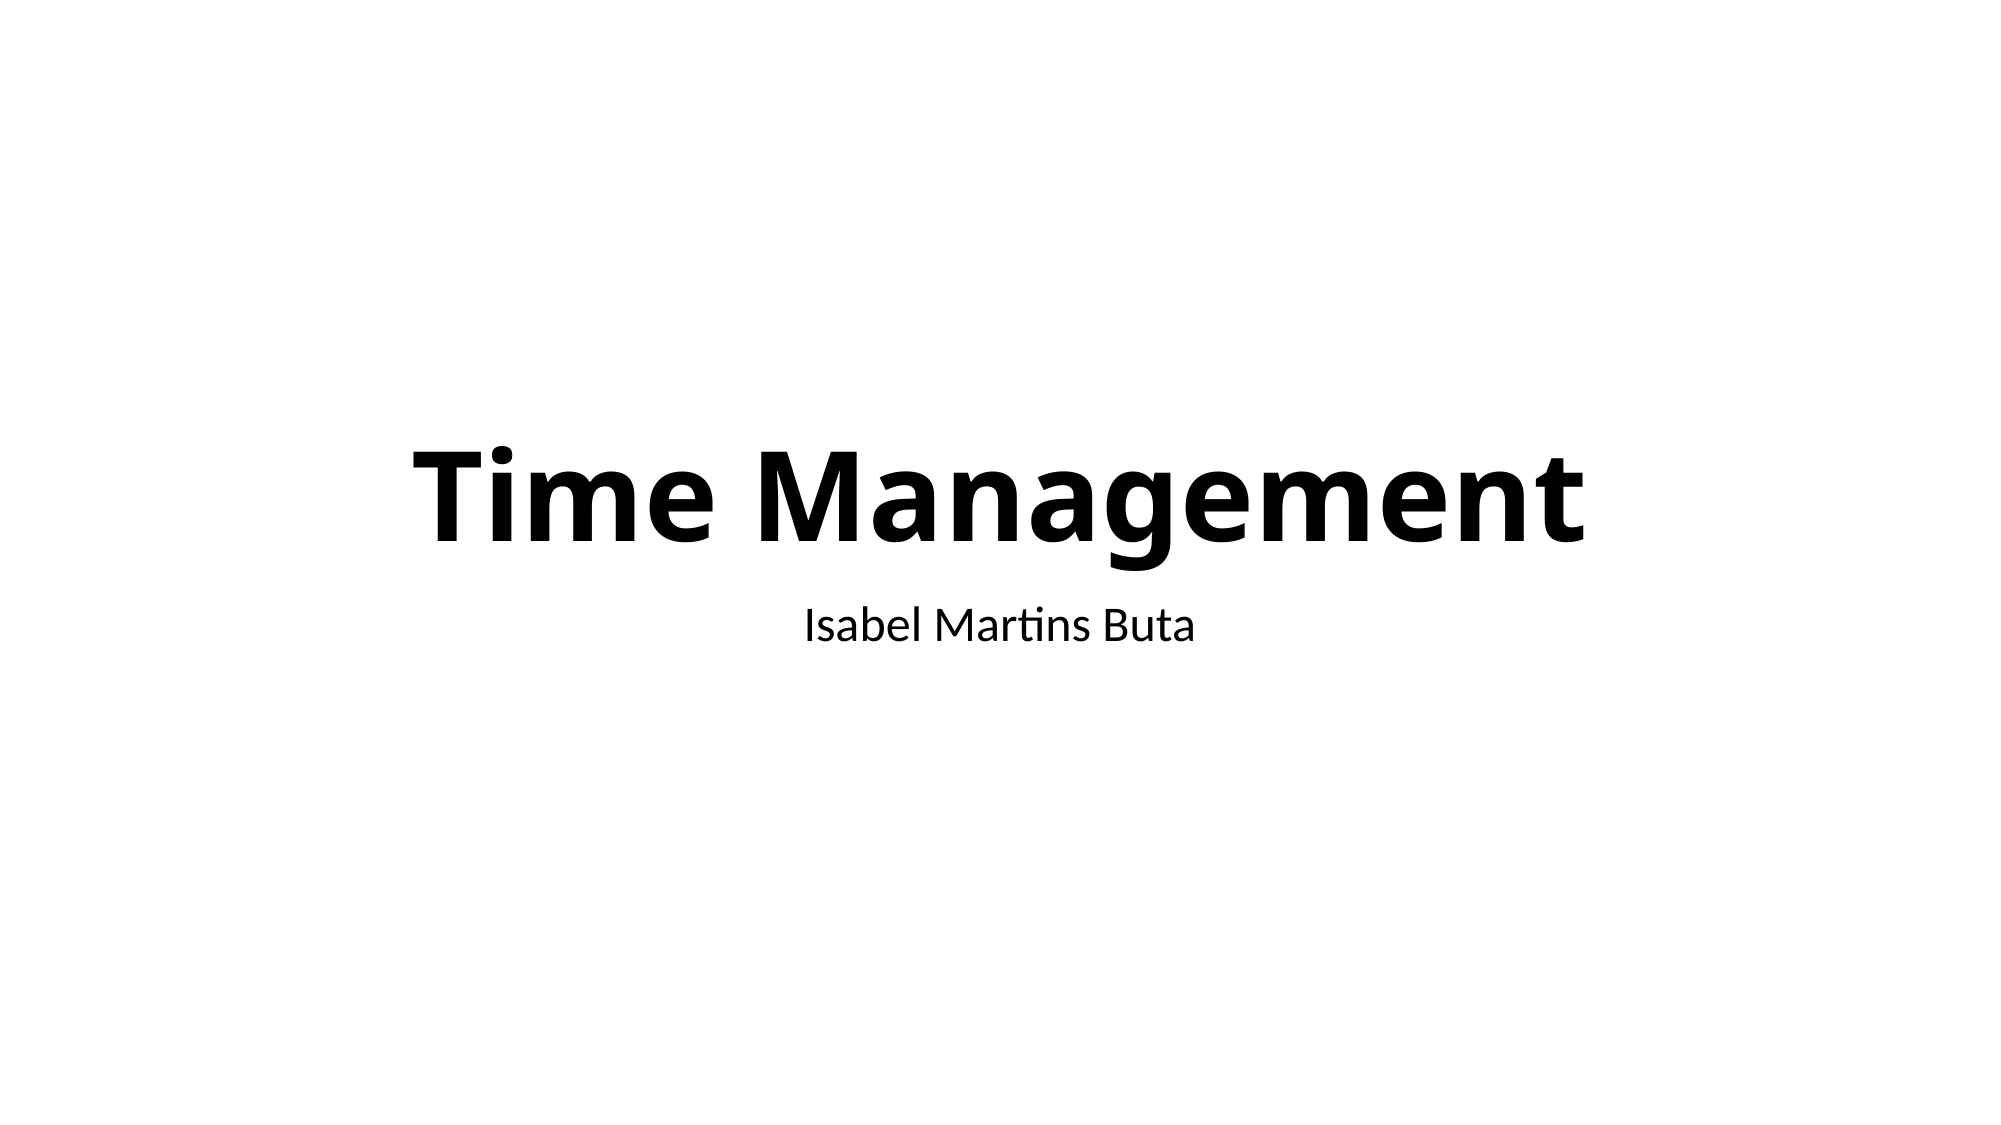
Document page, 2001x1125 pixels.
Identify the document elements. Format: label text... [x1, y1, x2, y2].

title Time Management [249, 184, 1750, 576]
subtitle Isabel Martins Buta [249, 590, 1750, 863]
